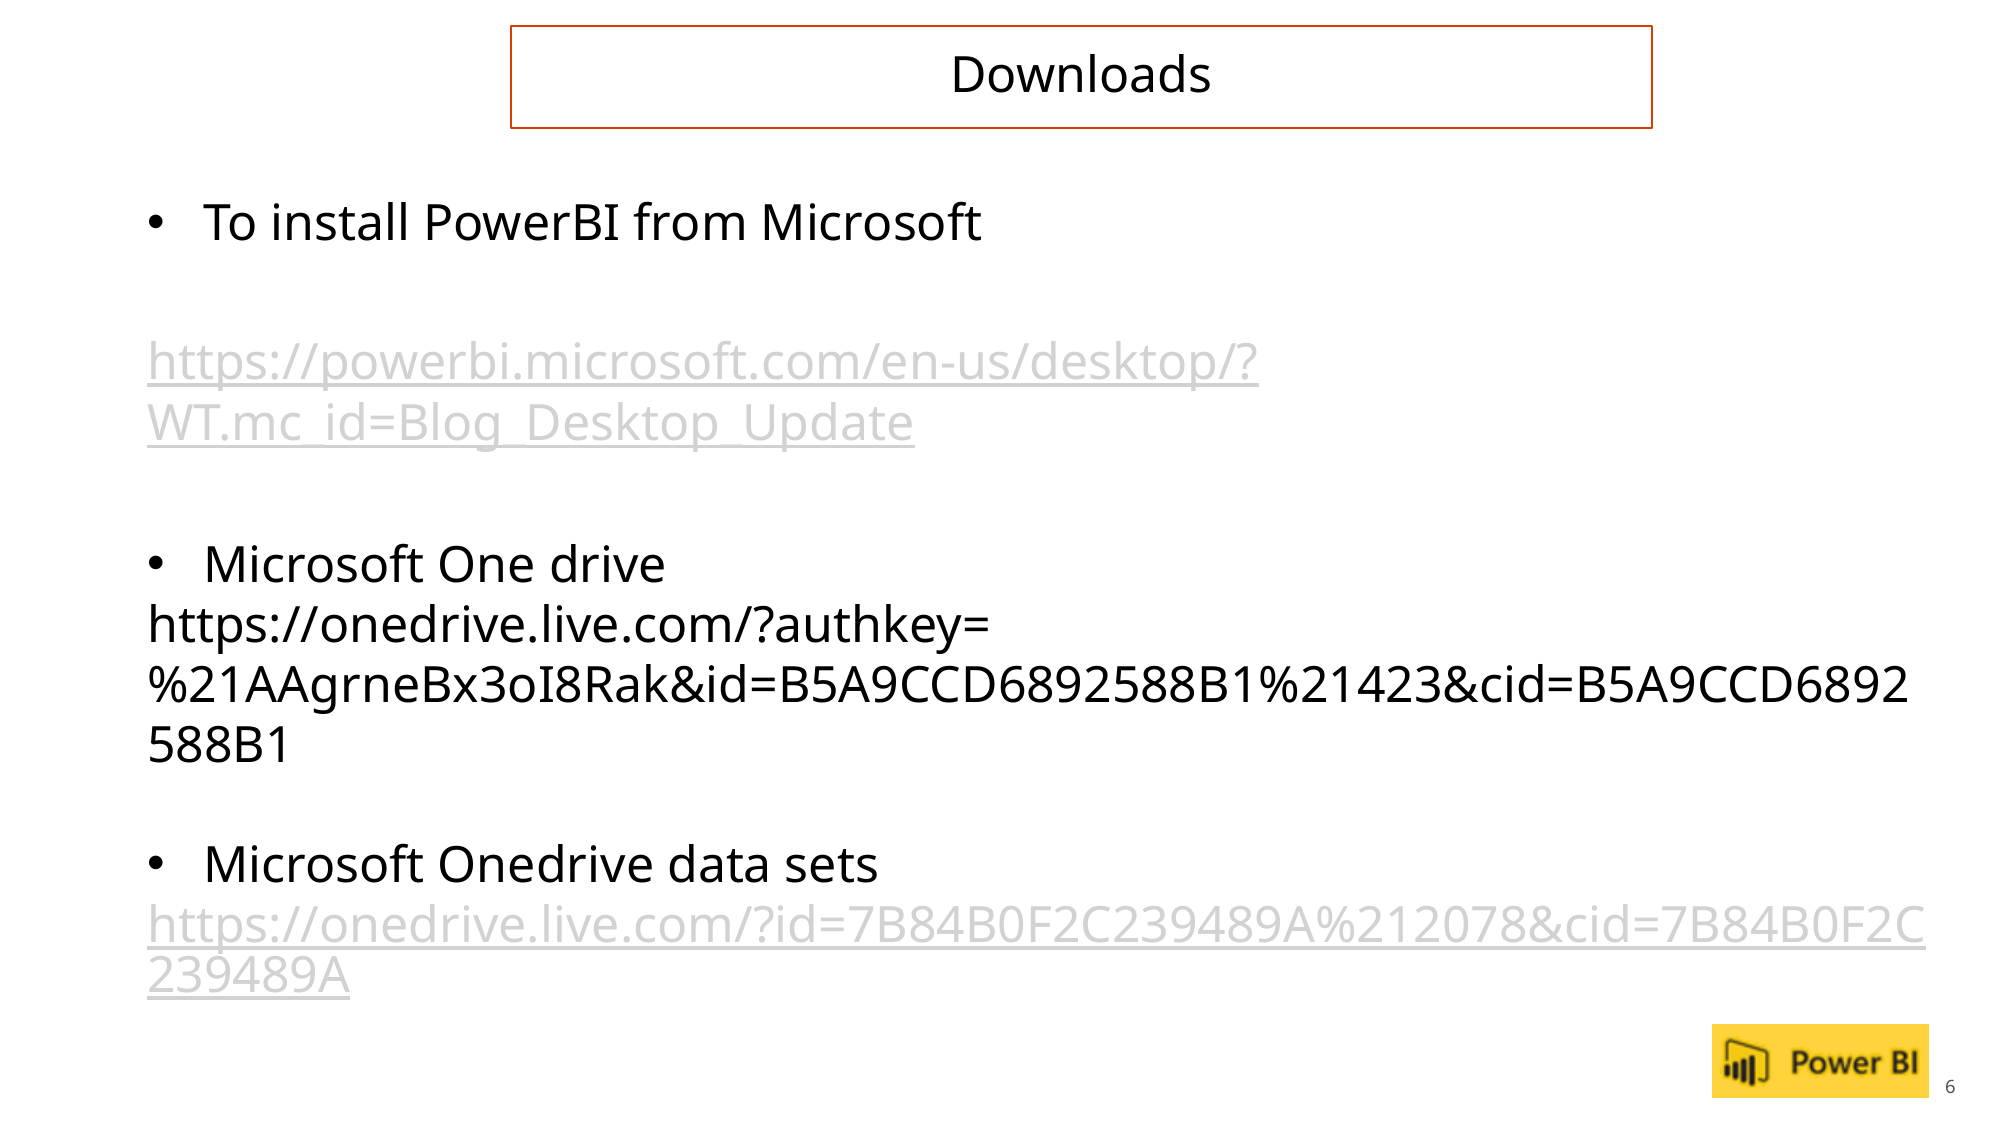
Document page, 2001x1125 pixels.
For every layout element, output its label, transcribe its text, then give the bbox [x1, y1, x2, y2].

text_box To install PowerBI from Microsoft https://powerbi.microsoft.com/en-us/desktop/?WT.mc_id=Blog_Desktop_Update Microsoft One drive https://onedrive.live.com/?authkey=%21AAgrneBx3oI8Rak&id=B5A9CCD6892588B1%21423&cid=B5A9CCD6892588B1 Microsoft Onedrive data sets https://onedrive.live.com/?id=7B84B0F2C239489A%212078&cid=7B84B0F2C239489A [117, 173, 1956, 985]
text_box Downloads [510, 25, 1653, 129]
picture [1712, 1023, 1929, 1098]
slide_number 6 [1864, 1076, 1956, 1099]
